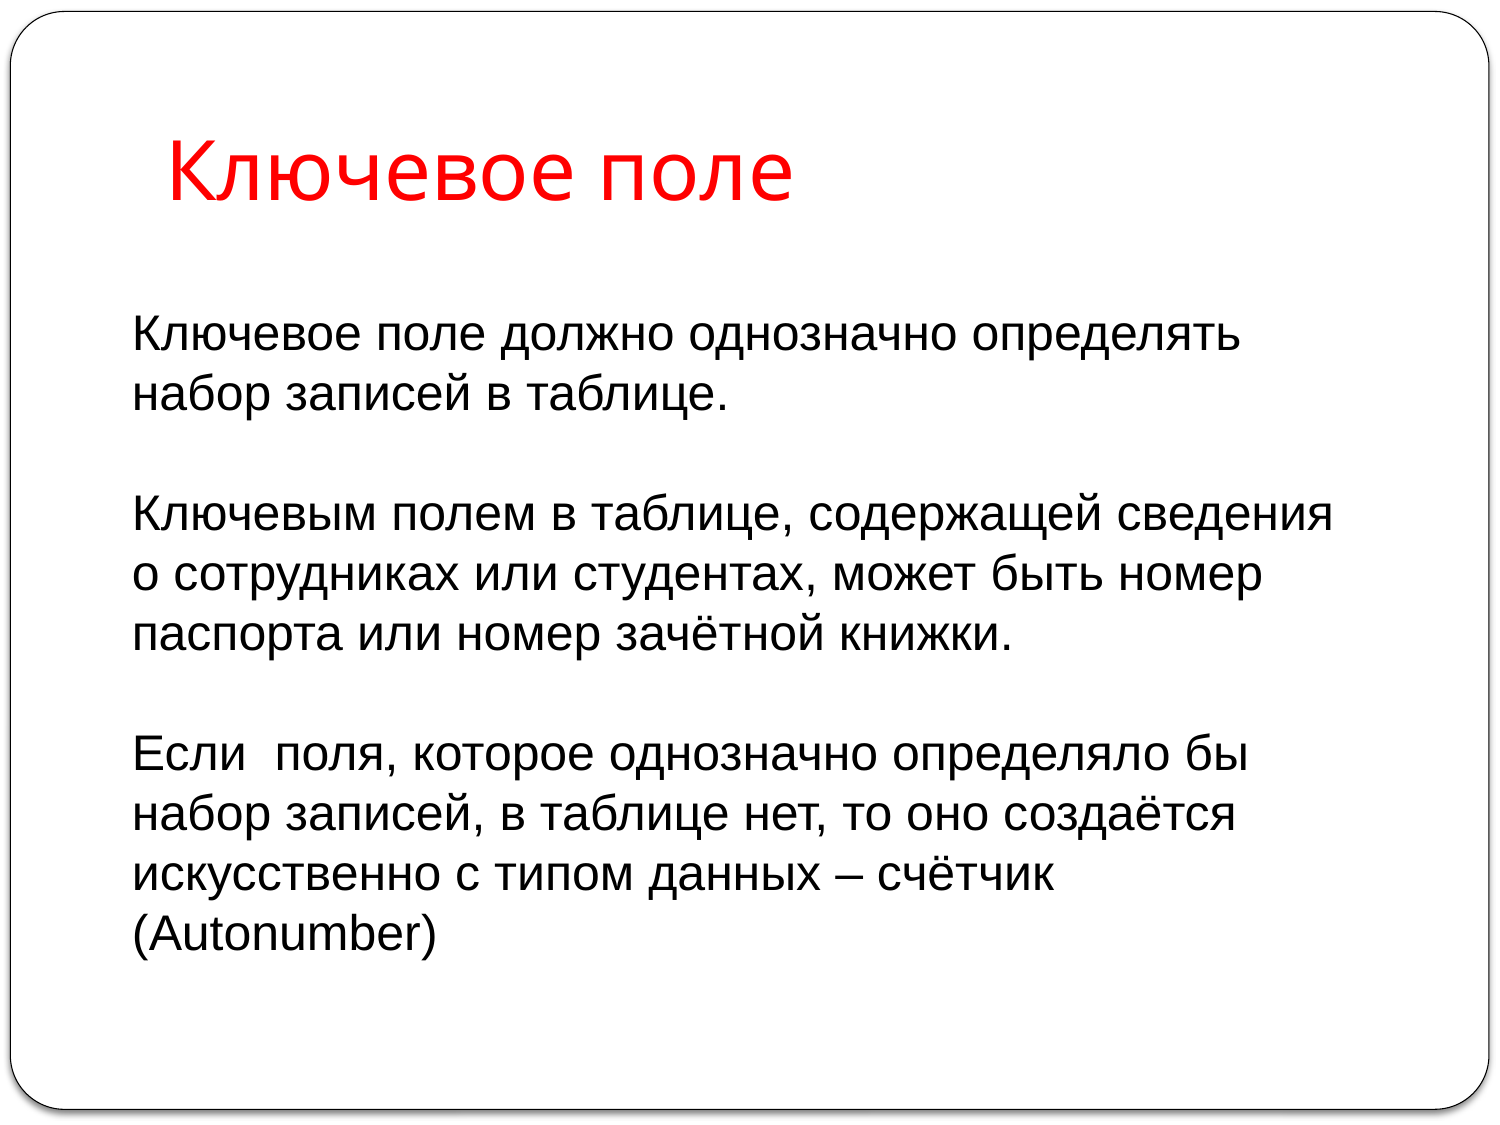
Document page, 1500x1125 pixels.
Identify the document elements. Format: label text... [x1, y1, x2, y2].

title Ключевое поле [149, 44, 1426, 233]
text_box Ключевое поле должно однозначно определять набор записей в таблице. Ключевым полем в таблице, содержащей сведения о сотрудниках или студентах, может быть номер паспорта или номер зачётной книжки. Если поля, которое однозначно определяло бы набор записей, в таблице нет, то оно создаётся искусственно с типом данных – счётчик (Autonumber) [117, 292, 1372, 968]
